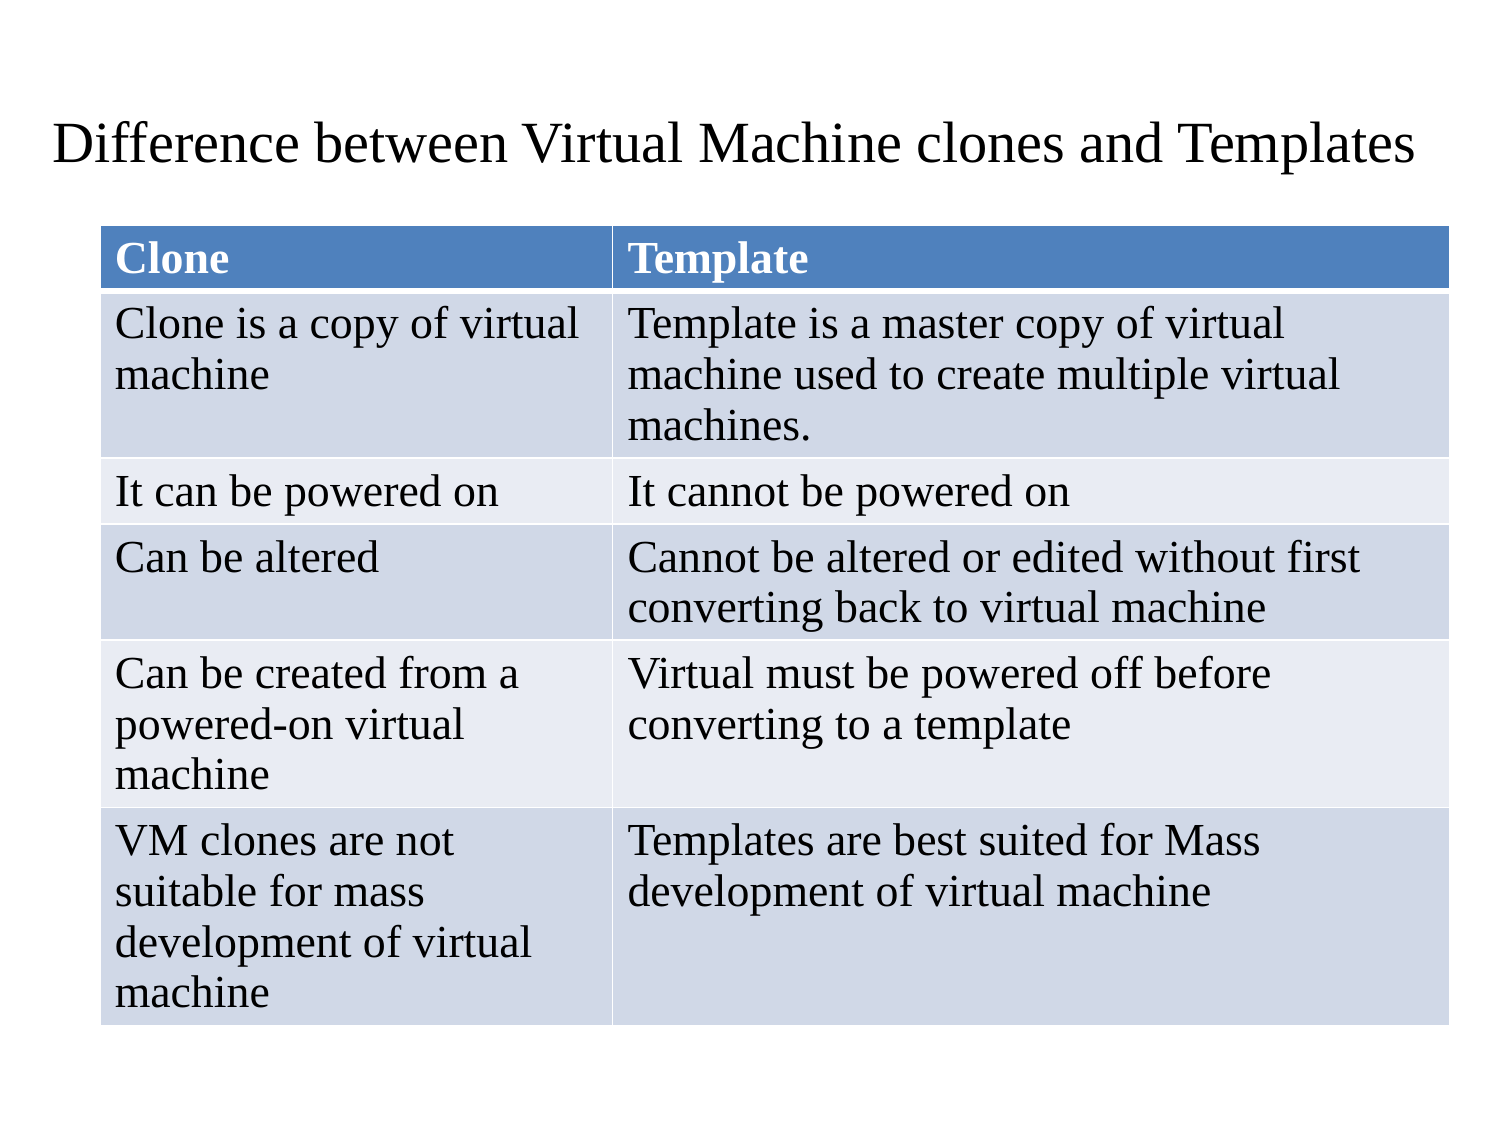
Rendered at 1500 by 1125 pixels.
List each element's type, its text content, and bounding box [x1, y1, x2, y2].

table_cell It cannot be powered on [613, 459, 1449, 523]
table_cell It can be powered on [101, 459, 612, 523]
table_cell Virtual must be powered off before converting to a template [613, 641, 1449, 807]
table_cell Can be created from a powered-on virtual machine [101, 641, 612, 807]
table_cell Cannot be altered or edited without first converting back to virtual machine [613, 525, 1449, 639]
table_header Template [613, 226, 1449, 288]
table_cell Clone is a copy of virtual machine [101, 294, 612, 457]
table_cell Template is a master copy of virtual machine used to create multiple virtual machines. [613, 294, 1449, 457]
table_cell Templates are best suited for Mass development of virtual machine [613, 808, 1449, 1025]
table_cell Can be altered [101, 525, 612, 639]
table_cell VM clones are not suitable for mass development of virtual machine [101, 808, 612, 1025]
table_header Clone [101, 226, 612, 288]
title Difference between Virtual Machine clones and Templates [37, 45, 1450, 233]
